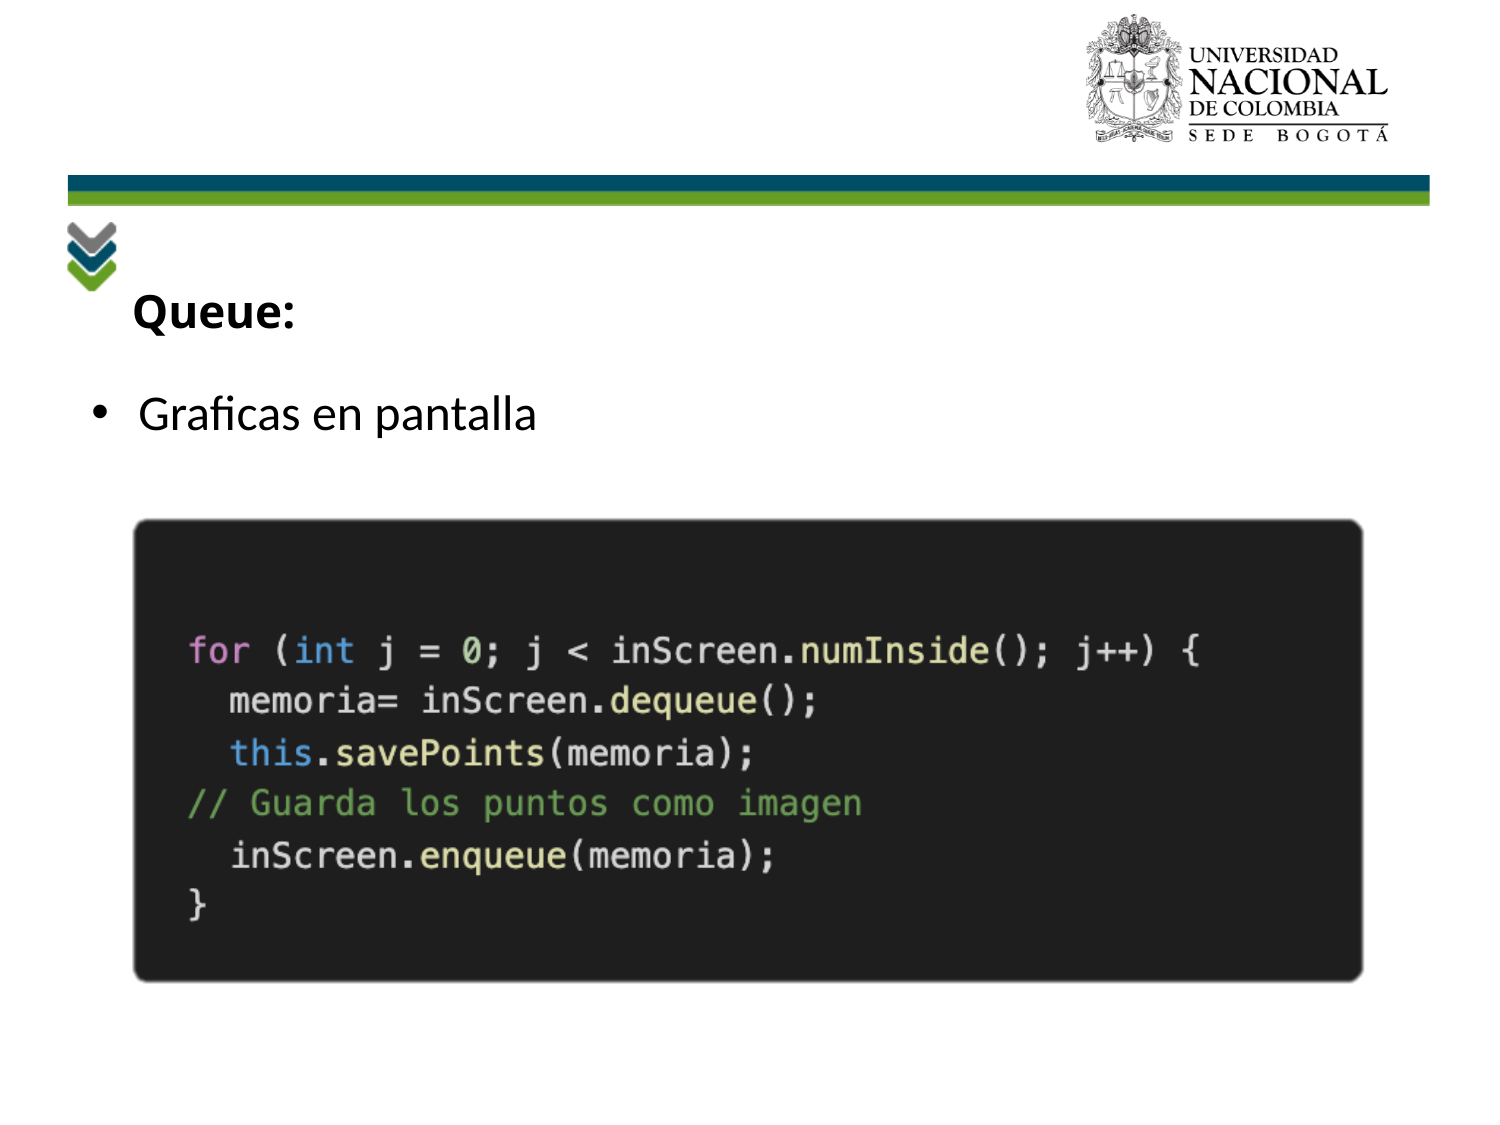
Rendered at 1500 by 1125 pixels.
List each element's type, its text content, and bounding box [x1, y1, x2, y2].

picture [0, 331, 1499, 1125]
picture [67, 191, 1430, 212]
picture [1080, 8, 1394, 148]
picture [66, 222, 118, 294]
text_box Queue: [117, 246, 1477, 330]
